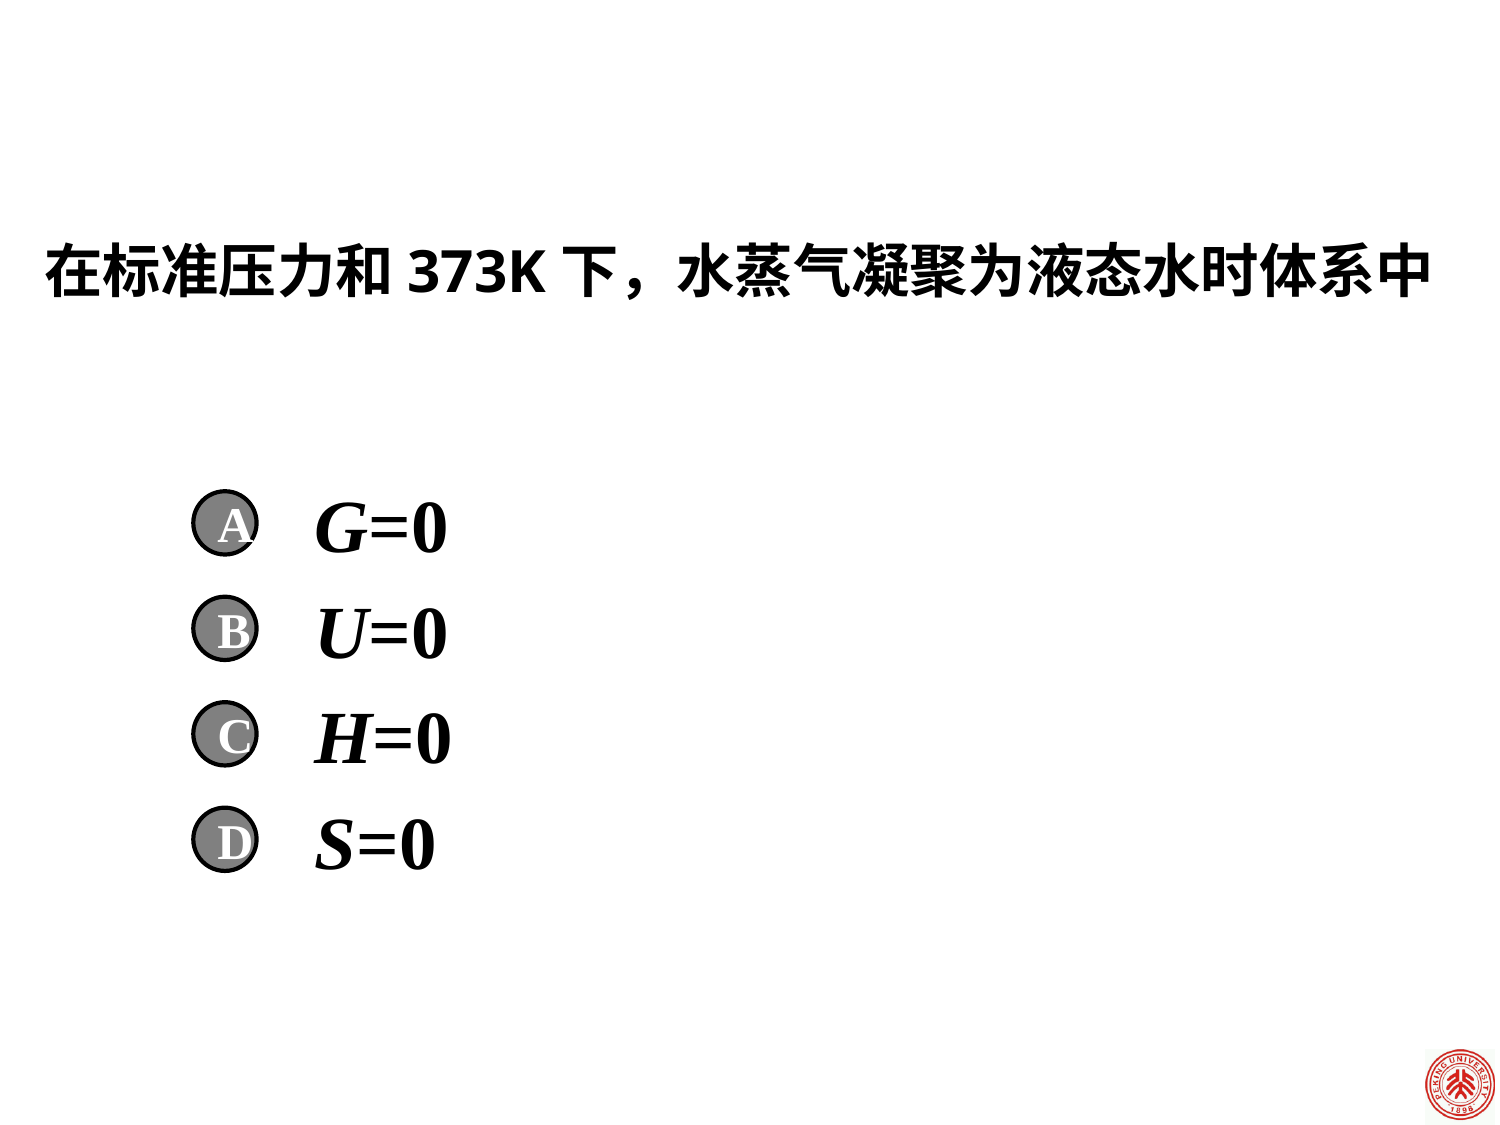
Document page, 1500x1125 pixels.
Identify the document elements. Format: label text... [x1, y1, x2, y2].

text_box B [191, 594, 259, 663]
picture [1425, 1049, 1495, 1125]
text_box 在标准压力和373K下，水蒸气凝聚为液态水时体系中 [29, 137, 1471, 401]
text_box D [191, 805, 259, 874]
text_box C [191, 700, 259, 768]
text_box A [191, 489, 259, 557]
